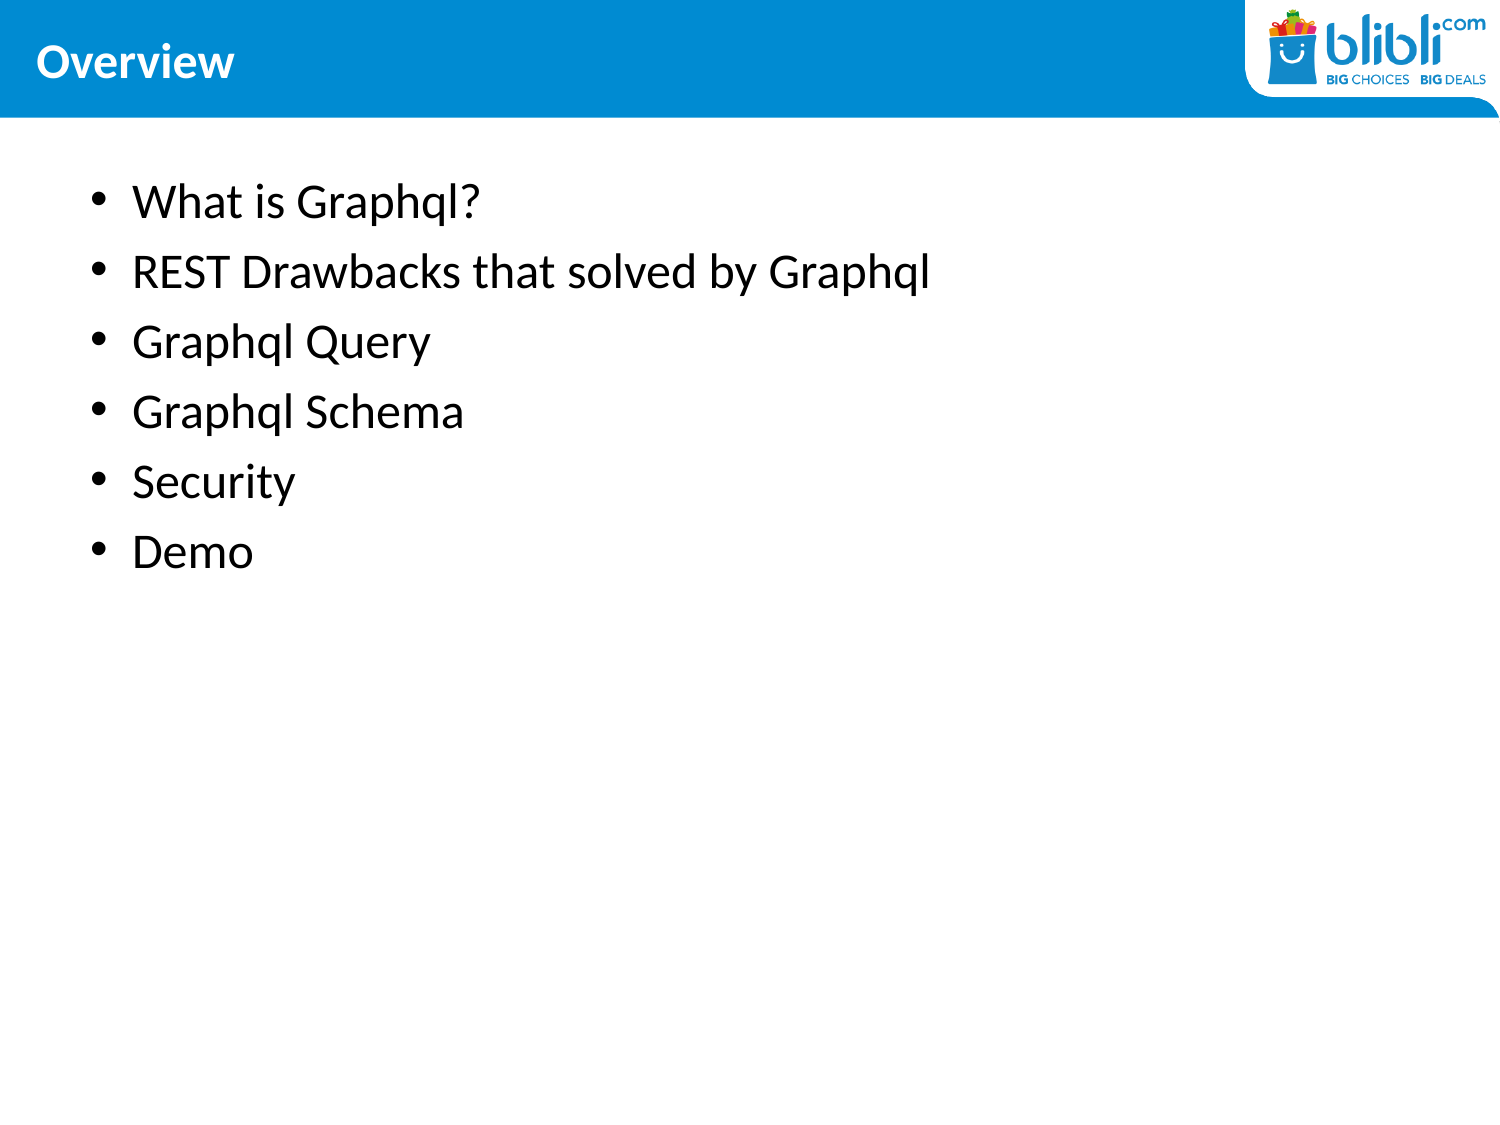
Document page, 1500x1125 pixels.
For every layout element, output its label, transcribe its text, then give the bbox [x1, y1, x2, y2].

title Overview [21, 0, 1225, 118]
list What is Graphql? REST Drawbacks that solved by Graphql Graphql Query Graphql Schema Security Demo [75, 161, 1439, 895]
picture [1245, 0, 1500, 125]
